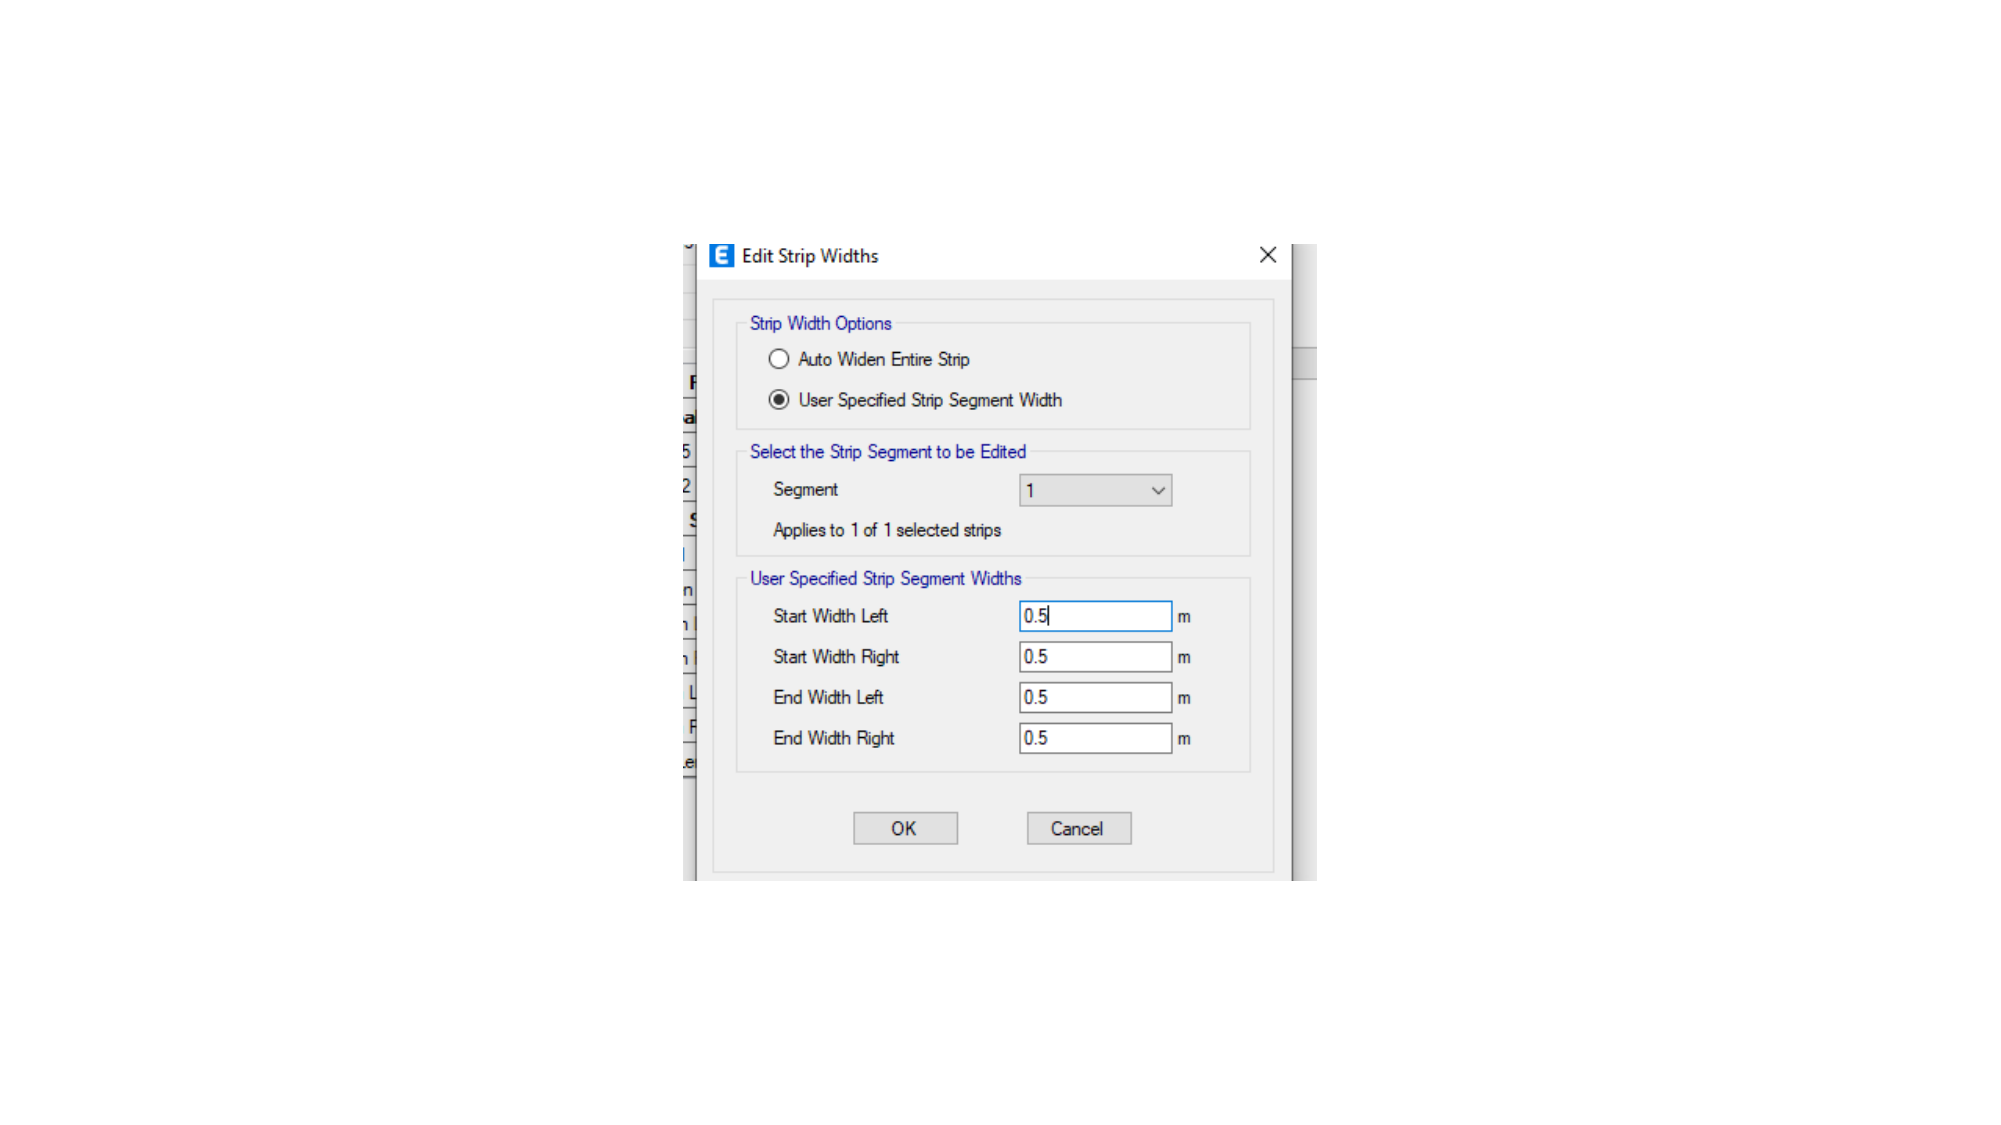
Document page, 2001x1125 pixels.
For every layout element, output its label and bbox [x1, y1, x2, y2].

picture [683, 244, 1317, 881]
